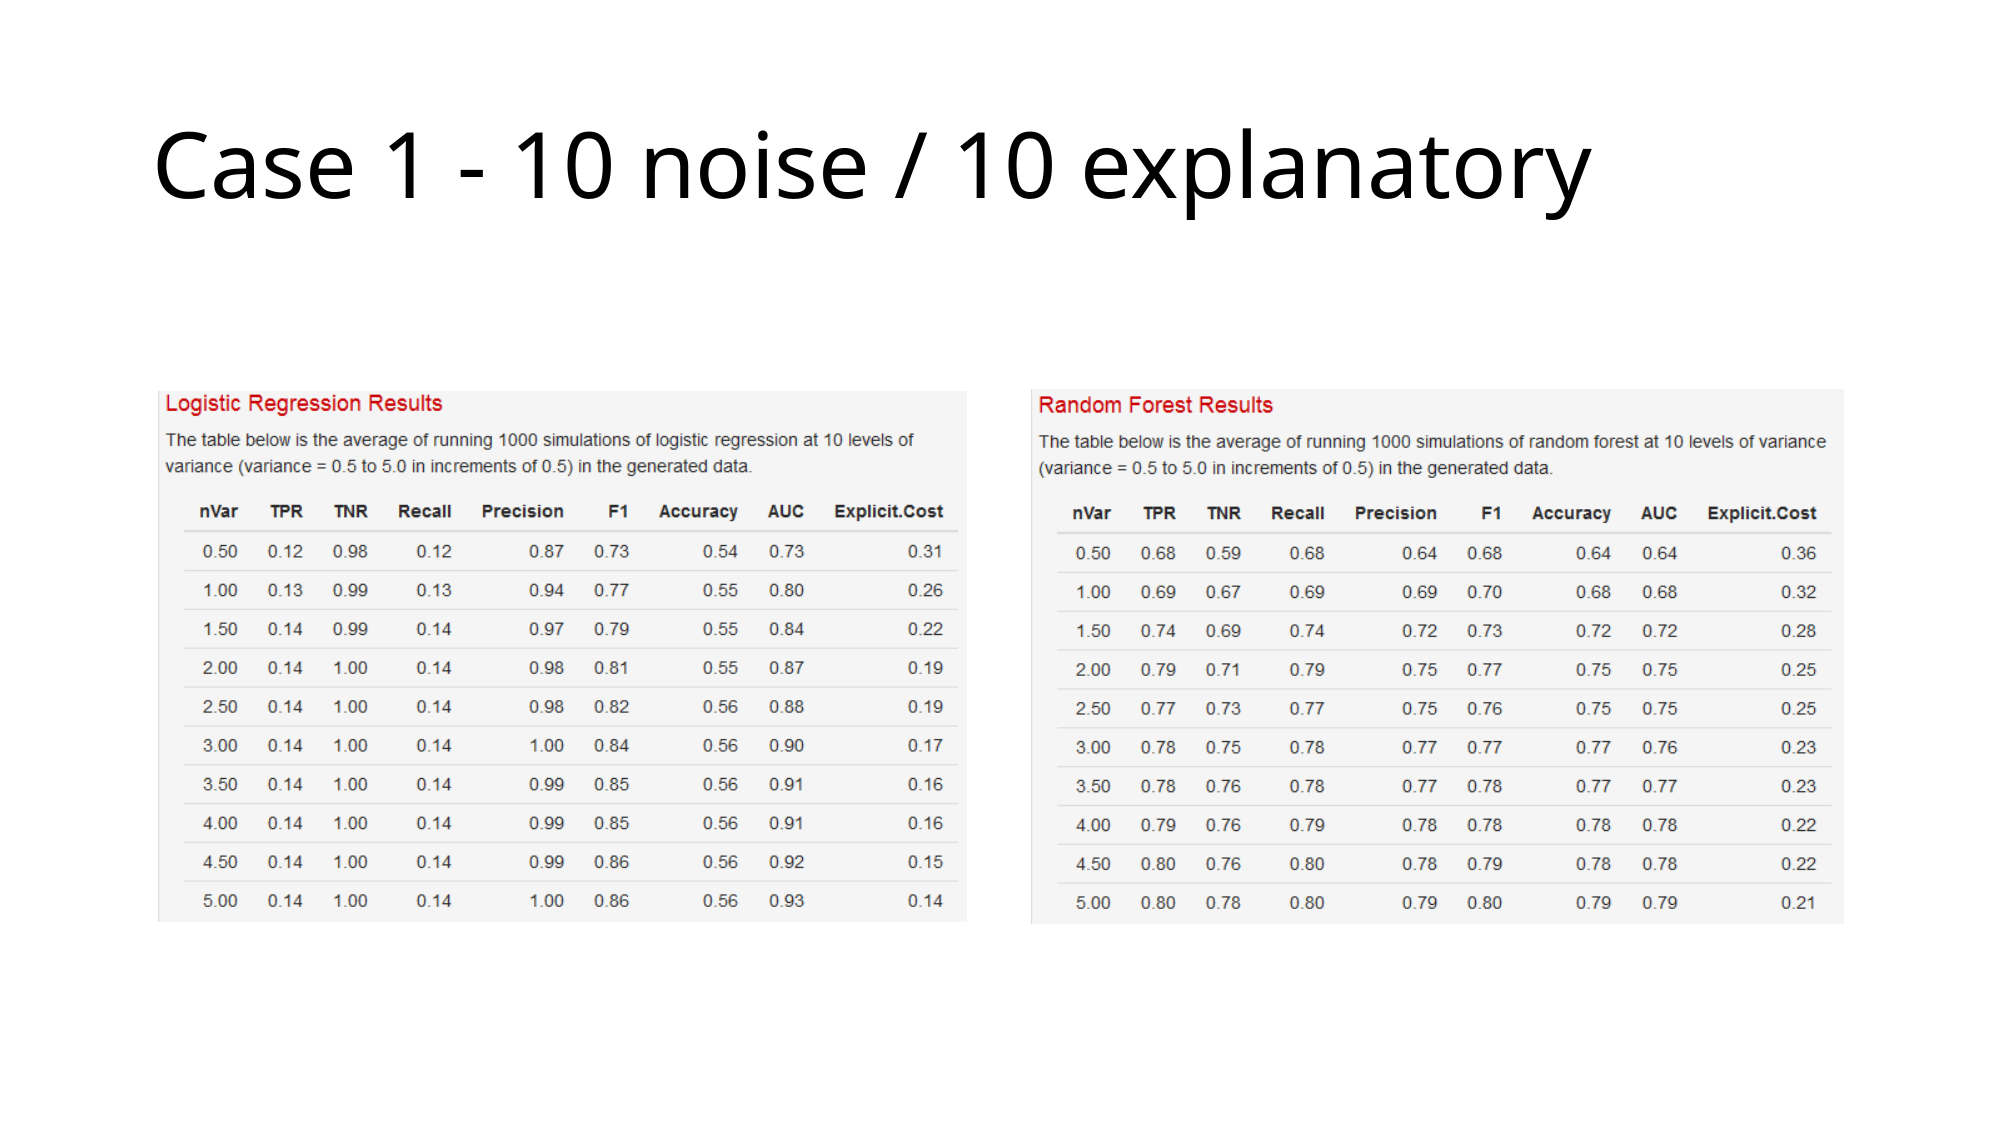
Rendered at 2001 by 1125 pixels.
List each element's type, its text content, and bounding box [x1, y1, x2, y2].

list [1031, 389, 1844, 924]
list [158, 391, 967, 922]
title Case 1 - 10 noise / 10 explanatory [137, 59, 1863, 278]
